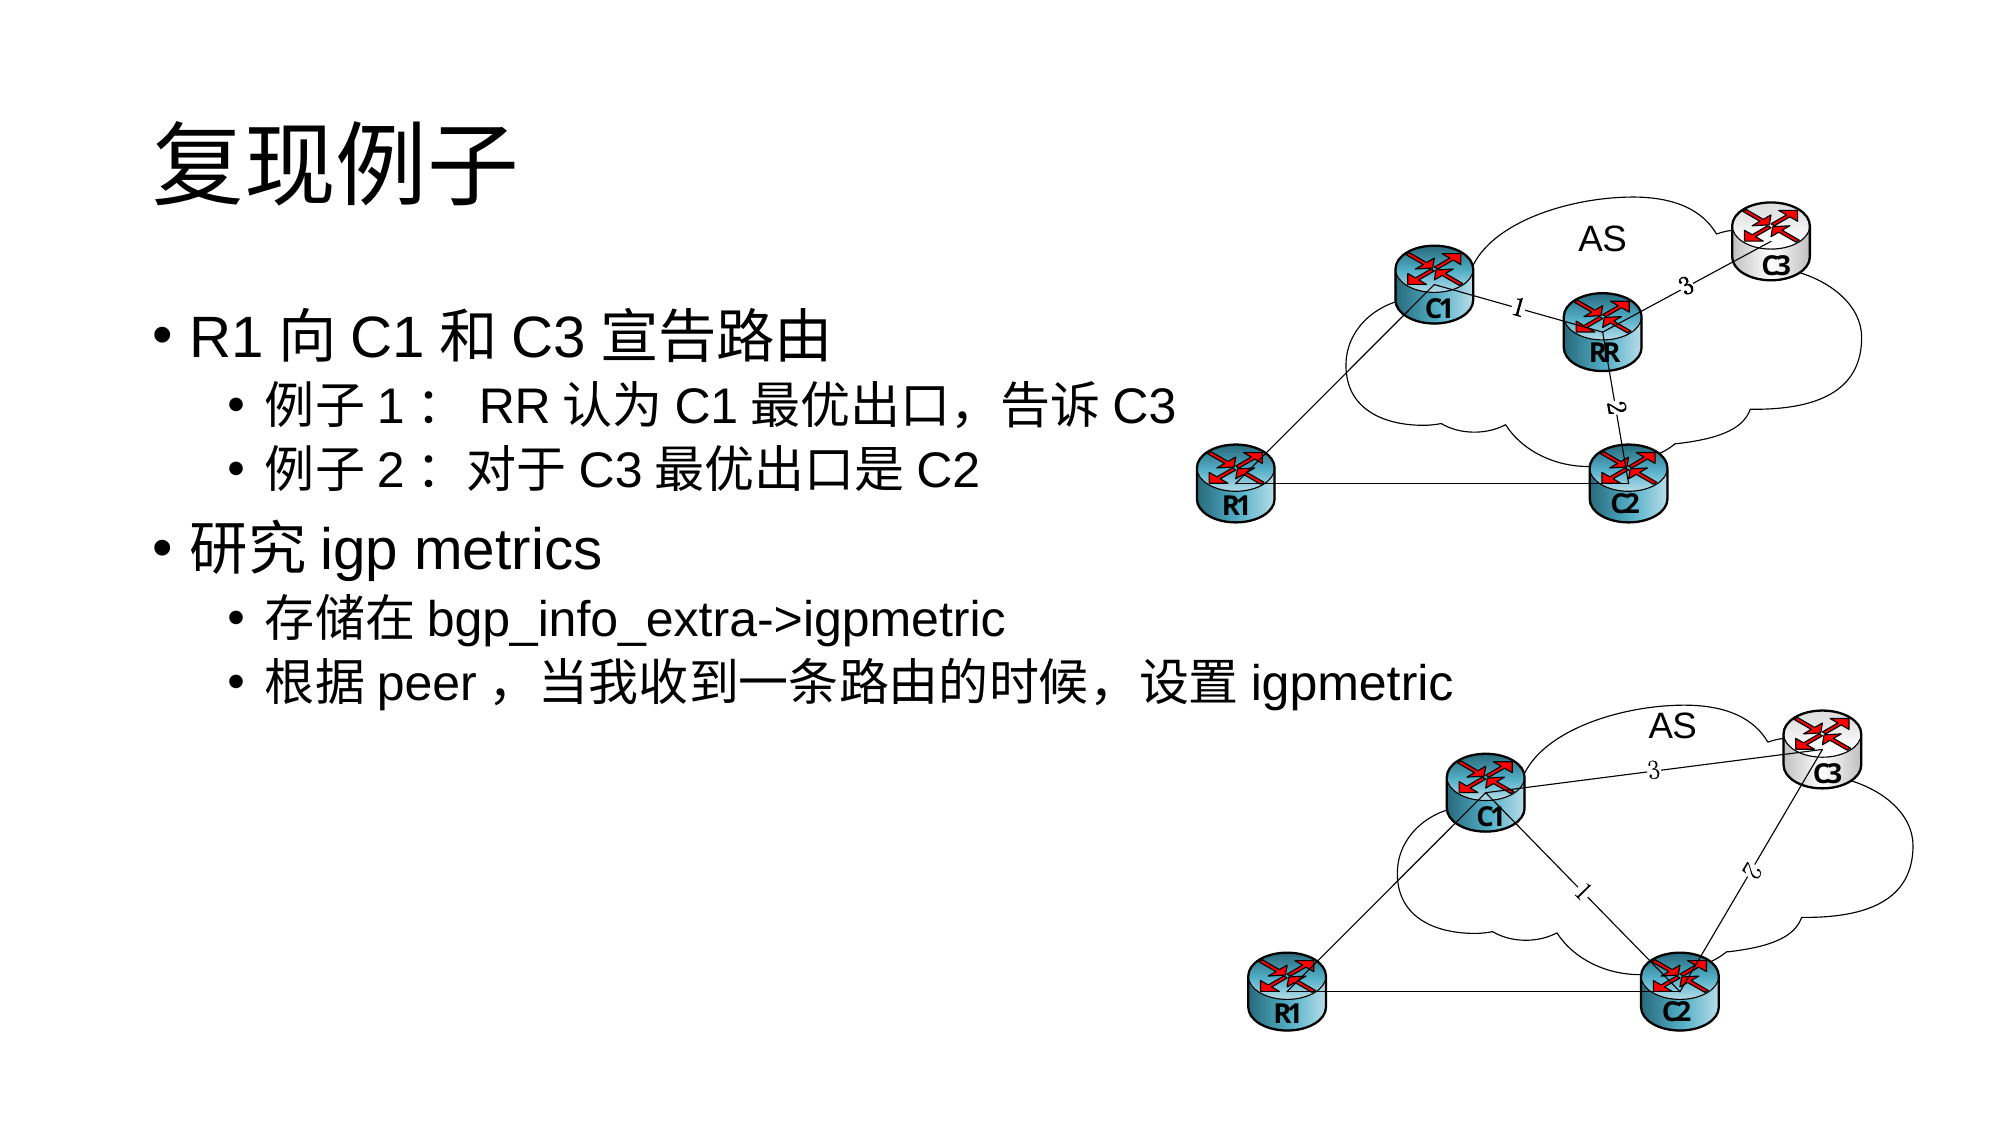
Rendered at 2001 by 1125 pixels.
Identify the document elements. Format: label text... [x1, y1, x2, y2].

list R1向C1和C3宣告路由 例子1：RR认为C1最优出口，告诉C3 例子2：对于C3最优出口是C2 研究igp metrics 存储在bgp_info_extra->igpmetric 根据peer，当我收到一条路由的时候，设置igpmetric [137, 299, 1169, 1014]
picture [1117, 92, 1914, 1109]
title 复现例子 [137, 59, 1863, 278]
